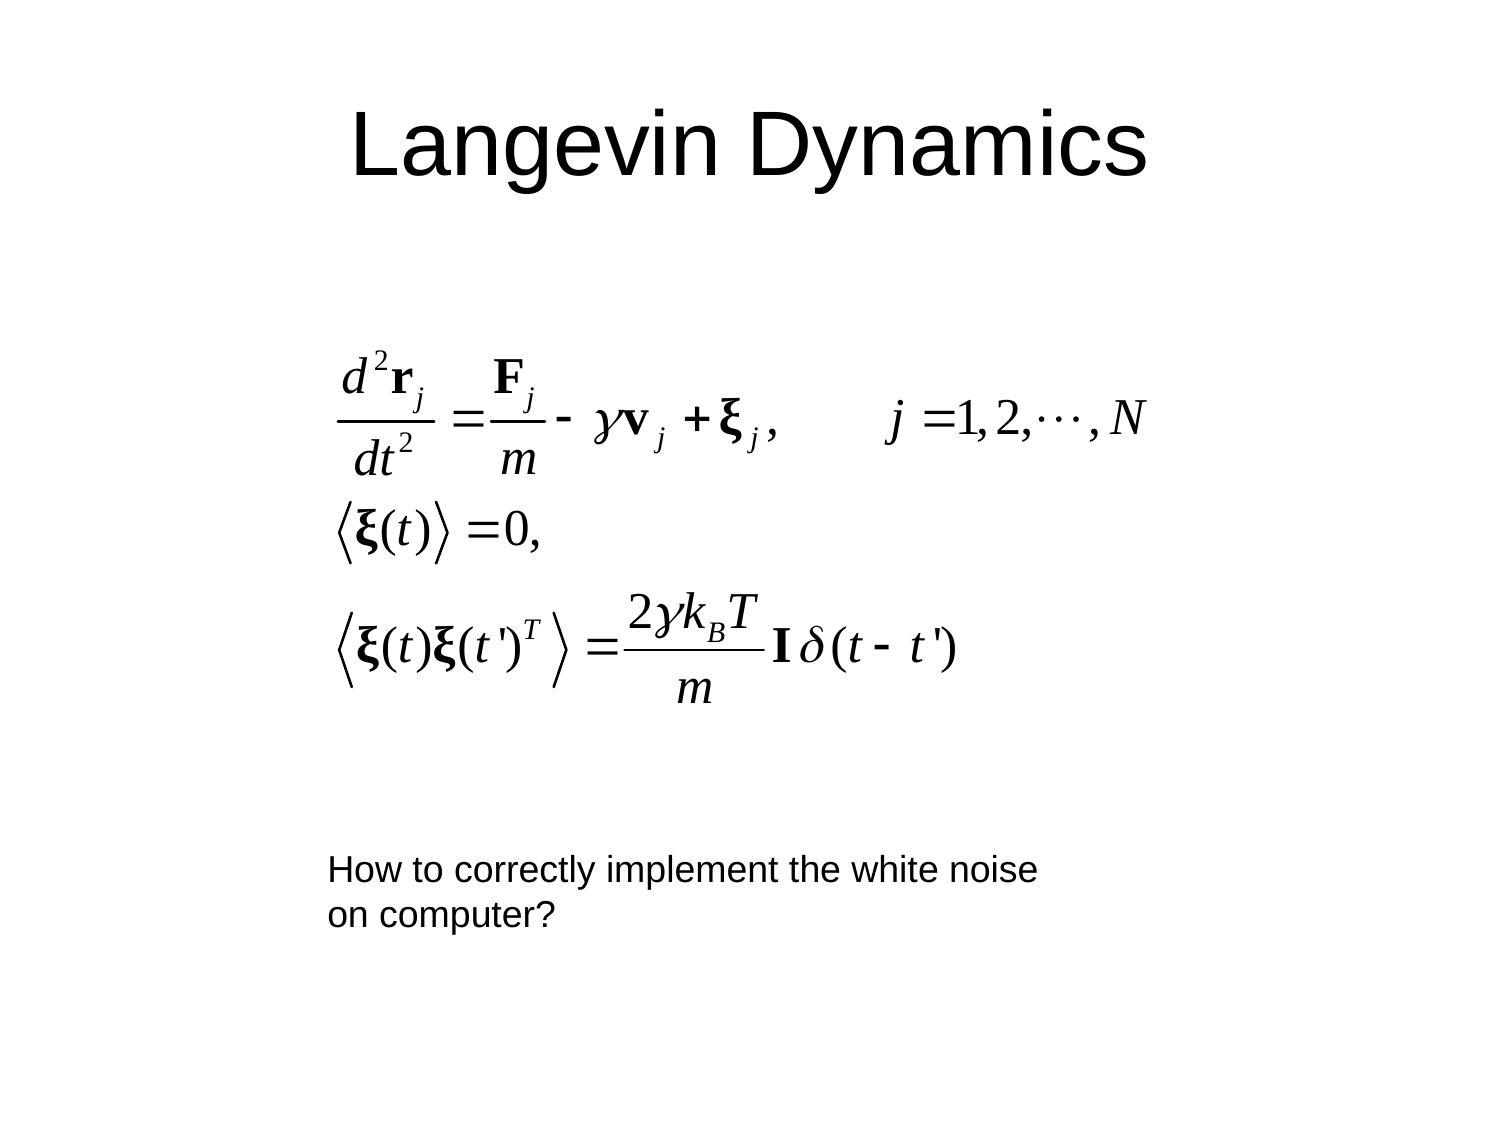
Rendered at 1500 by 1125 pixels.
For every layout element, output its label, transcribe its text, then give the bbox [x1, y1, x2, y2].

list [327, 333, 1161, 717]
text_box How to correctly implement the white noise on computer? [312, 837, 1100, 943]
title Langevin Dynamics [75, 45, 1425, 233]
